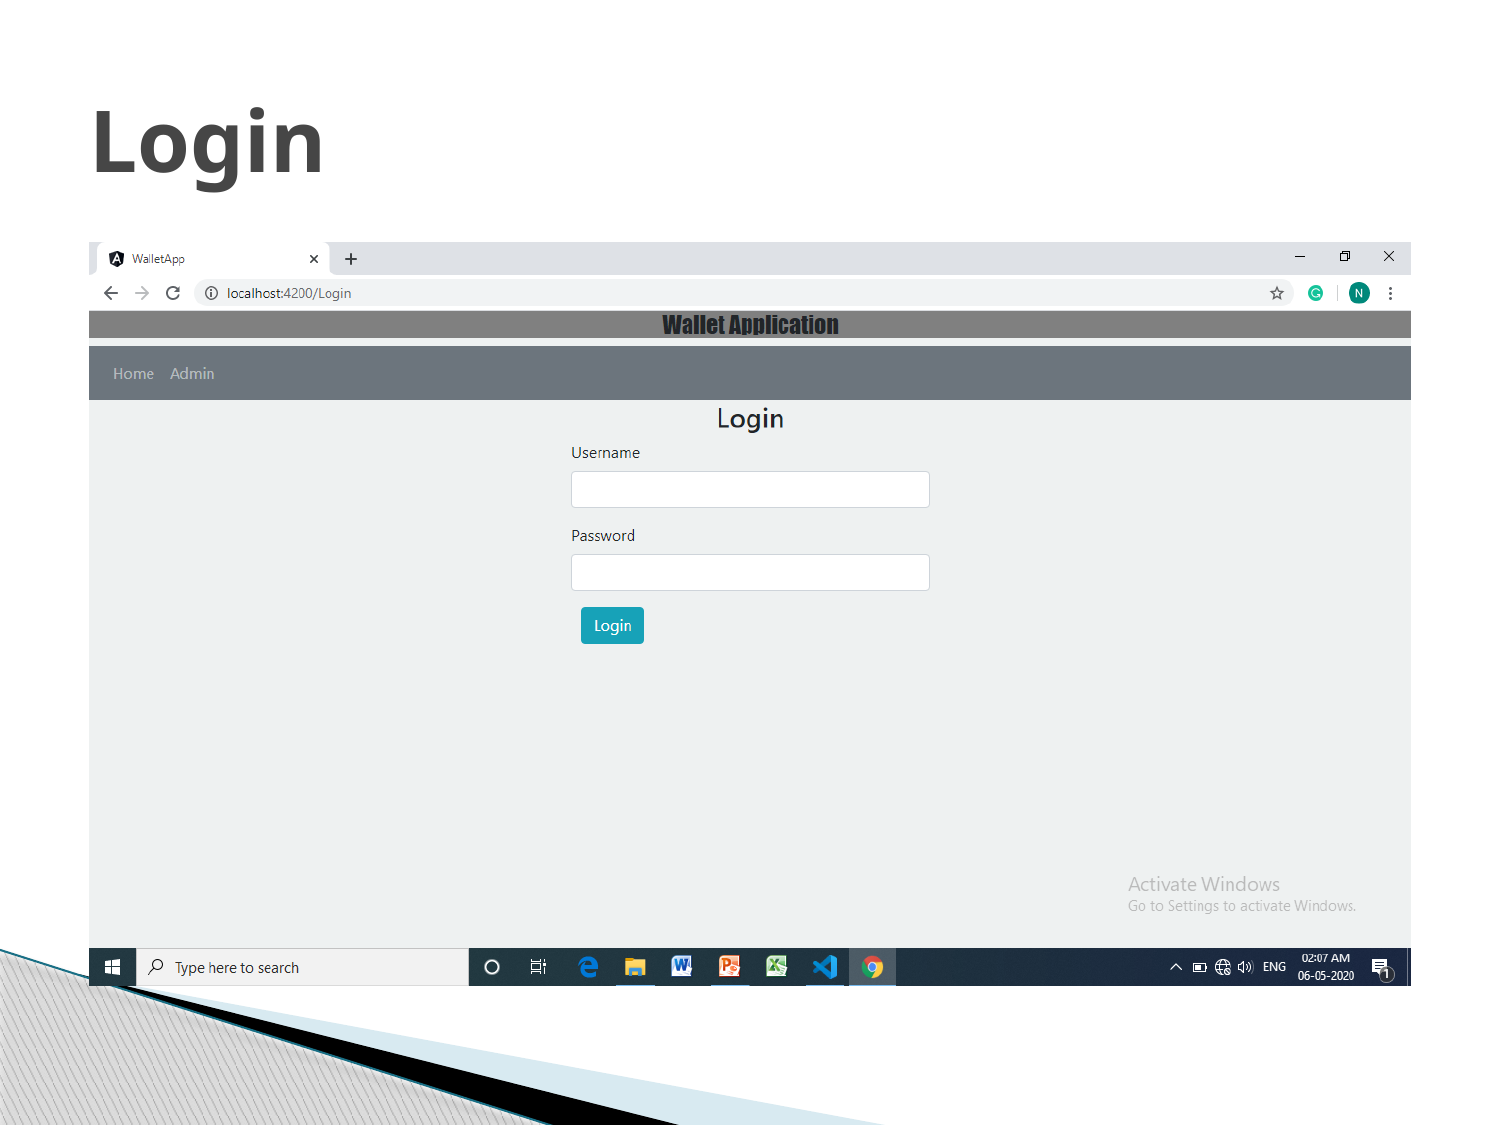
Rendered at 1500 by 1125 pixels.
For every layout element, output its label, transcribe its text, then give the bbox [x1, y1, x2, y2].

title Login [75, 45, 1425, 233]
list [89, 242, 1411, 986]
